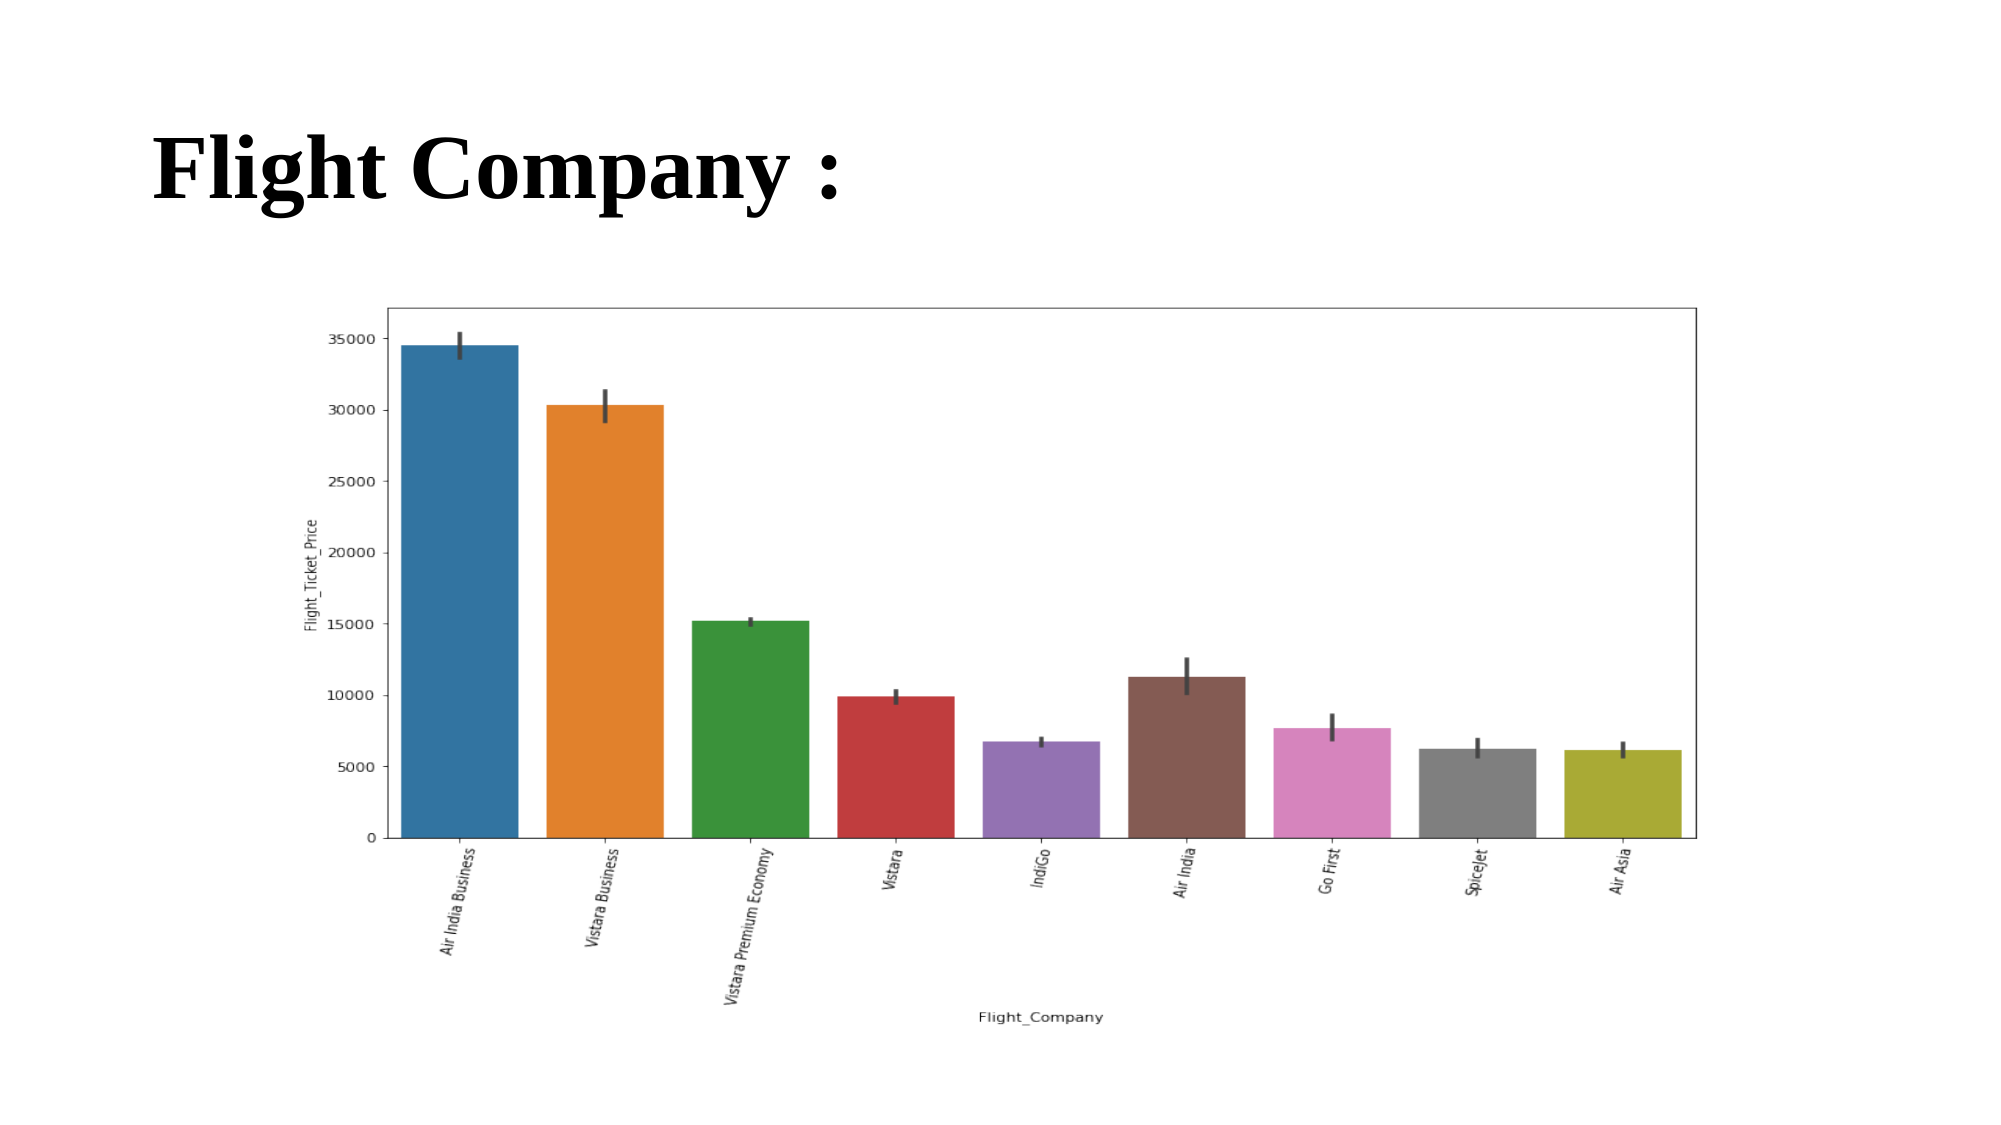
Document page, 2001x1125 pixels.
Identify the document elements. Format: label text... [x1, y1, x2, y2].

title Flight Company : [137, 59, 1863, 278]
picture [292, 299, 1708, 1033]
